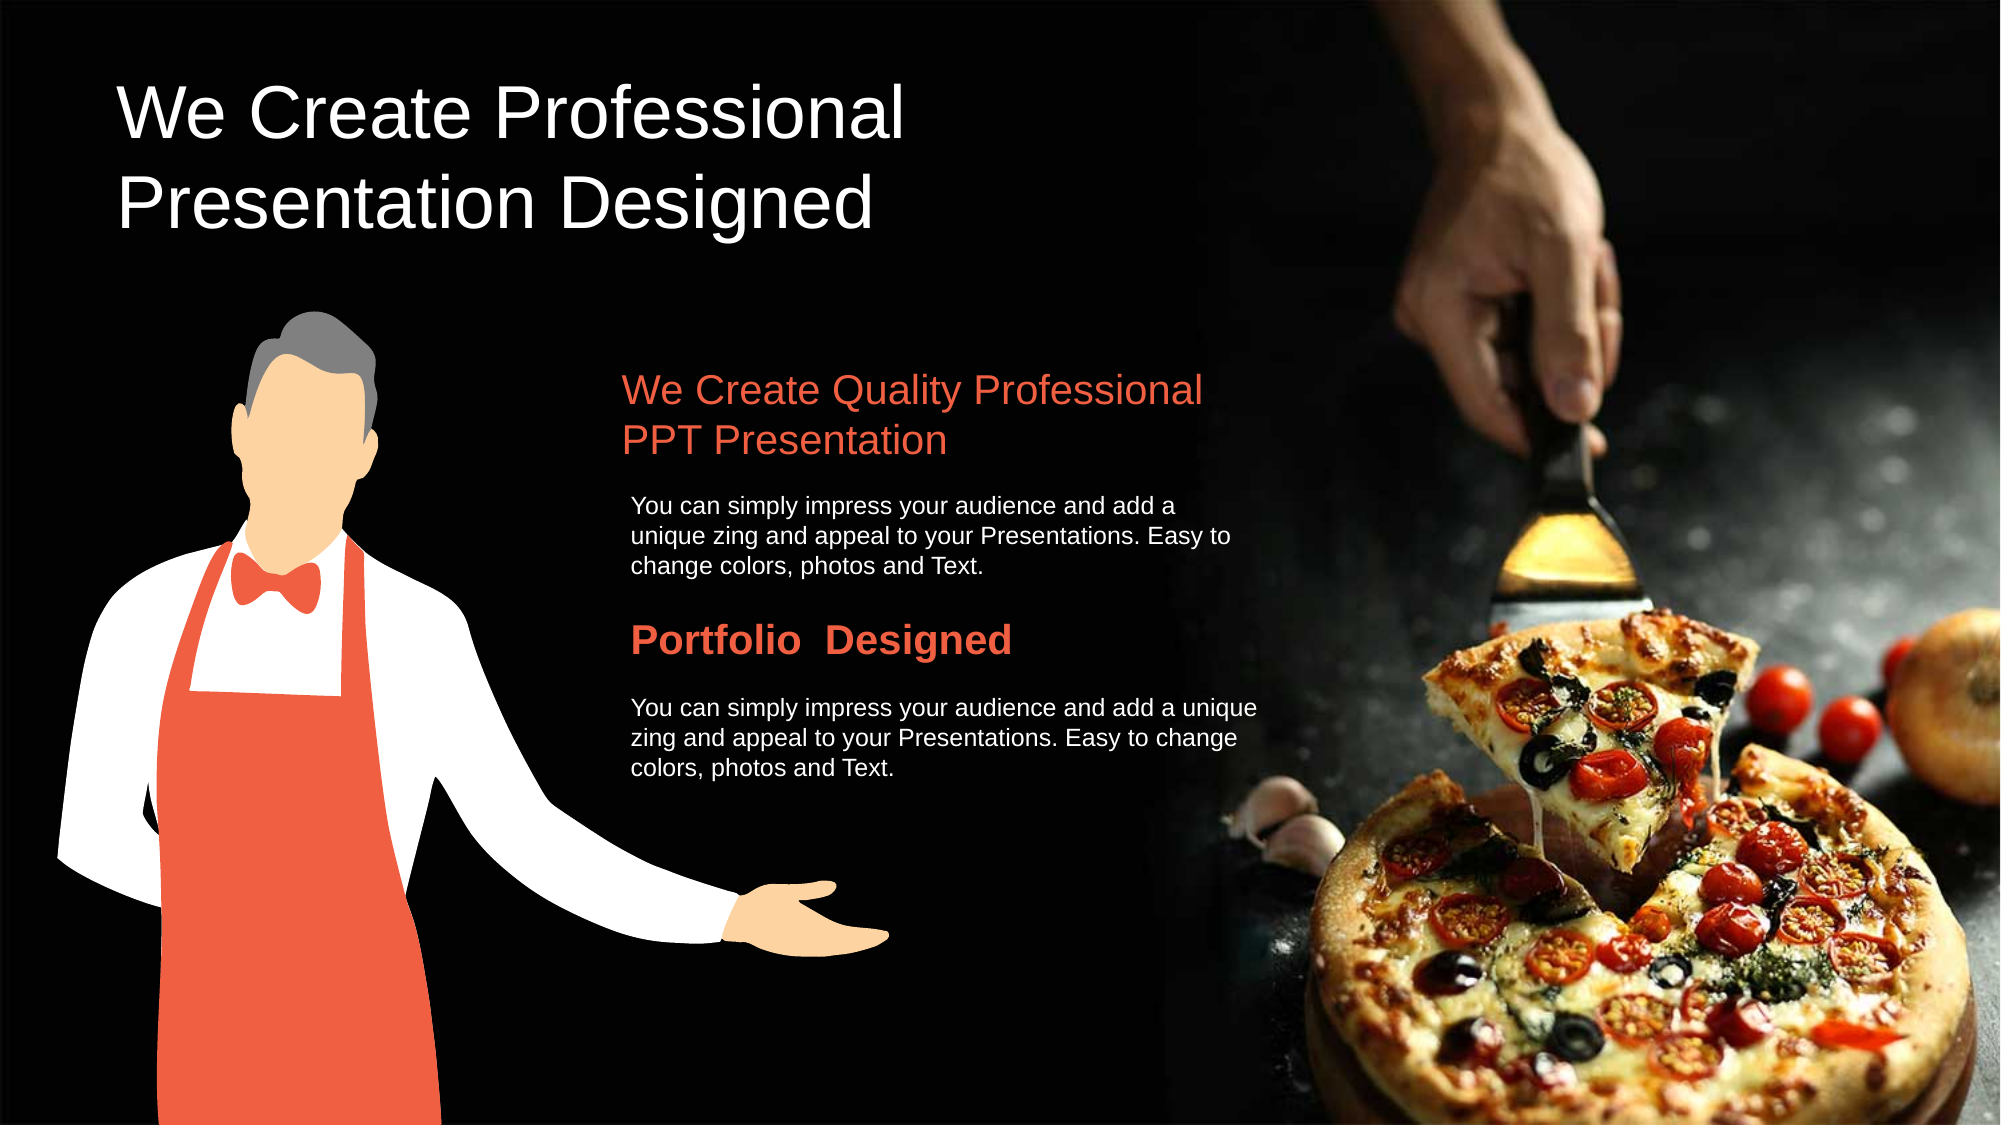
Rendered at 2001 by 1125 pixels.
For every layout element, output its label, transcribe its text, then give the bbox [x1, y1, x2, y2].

text_box We Create Professional Presentation Designed [108, 63, 981, 244]
text_box We Create Quality Professional PPT Presentation [889, 362, 1290, 463]
text_box You can simply impress your audience and add a unique zing and appeal to your Presentations. Easy to change colors, photos and Text. [889, 481, 1252, 587]
text_box Portfolio Designed [889, 606, 1285, 666]
picture [0, 0, 2001, 1125]
text_box You can simply impress your audience and add a unique zing and appeal to your Presentations. Easy to change colors, photos and Text. [889, 684, 1285, 789]
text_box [57, 311, 889, 1125]
